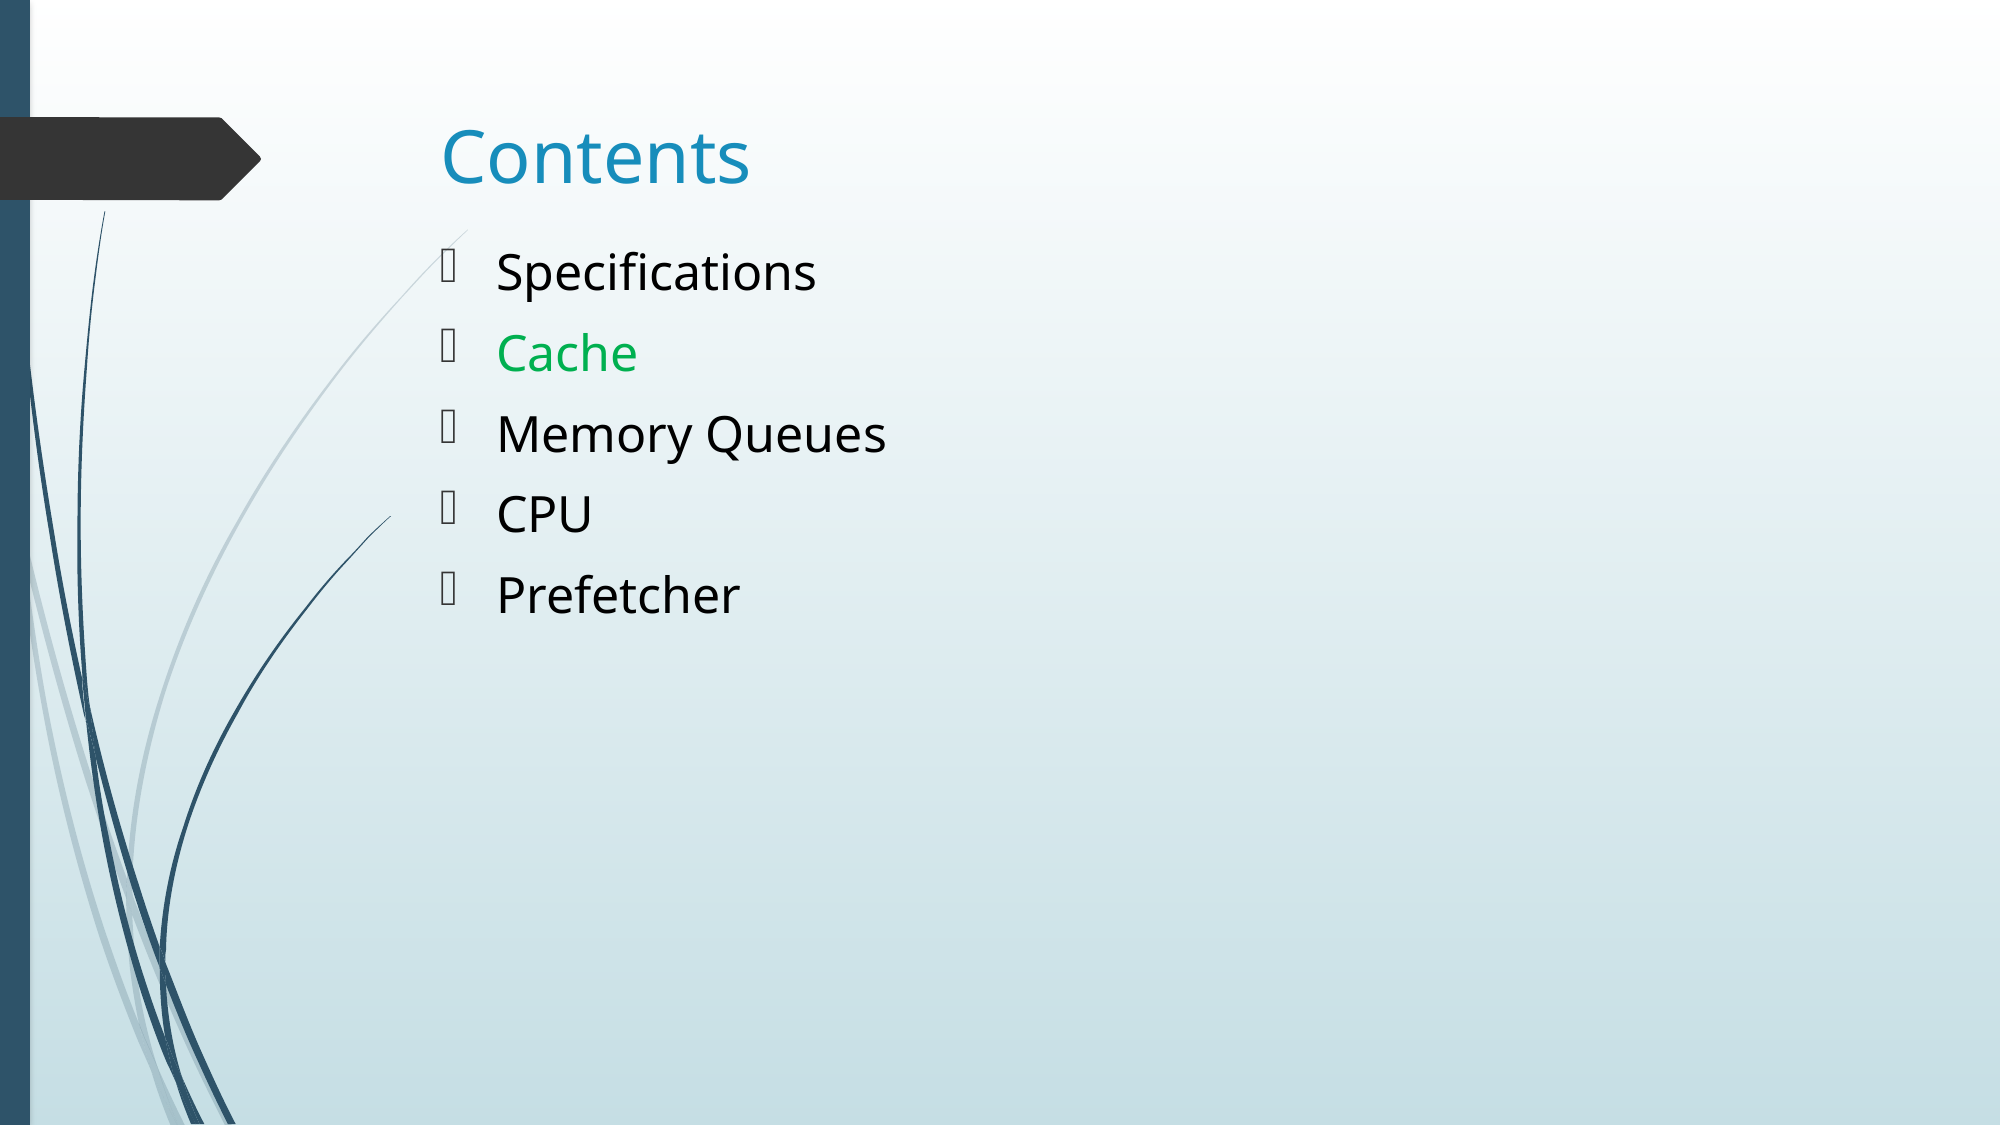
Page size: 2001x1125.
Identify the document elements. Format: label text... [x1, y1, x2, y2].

list Specifications Cache Memory Queues CPU Prefetcher [424, 232, 1888, 853]
title Contents [425, 102, 1888, 207]
